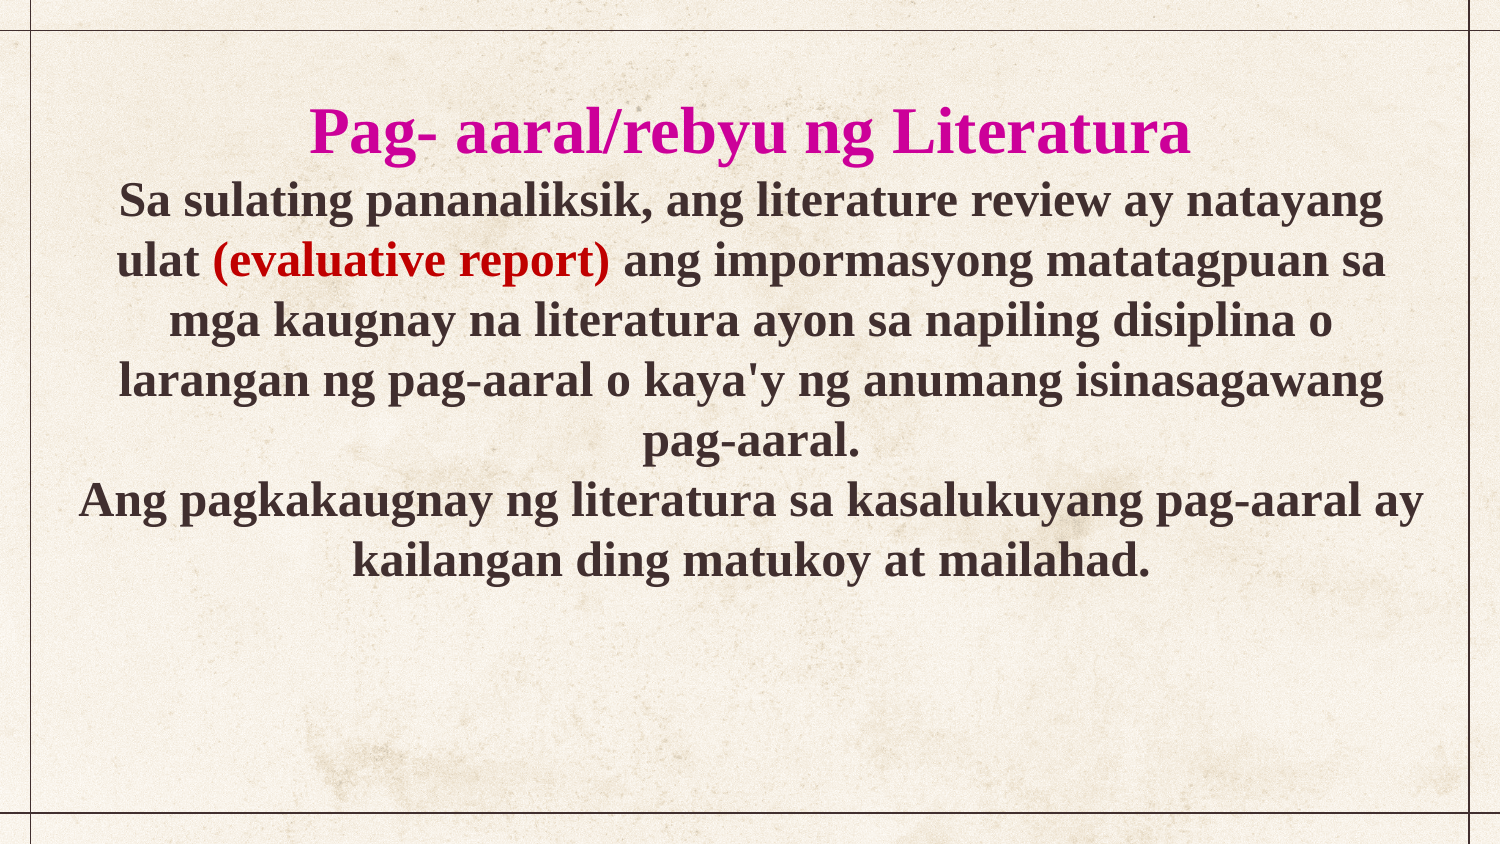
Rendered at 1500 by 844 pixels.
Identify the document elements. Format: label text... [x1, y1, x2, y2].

text_box Pag- aaral/rebyu ng Literatura Sa sulating pananaliksik, ang literature review ay natayang ulat (evaluative report) ang impormasyong matatagpuan sa mga kaugnay na literatura ayon sa napiling disiplina o larangan ng pag-aaral o kaya'y ng anumang isinasagawang pag-aaral. Ang pagkakaugnay ng literatura sa kasalukuyang pag-aaral ay kailangan ding matukoy at mailahad. [63, 19, 1440, 844]
